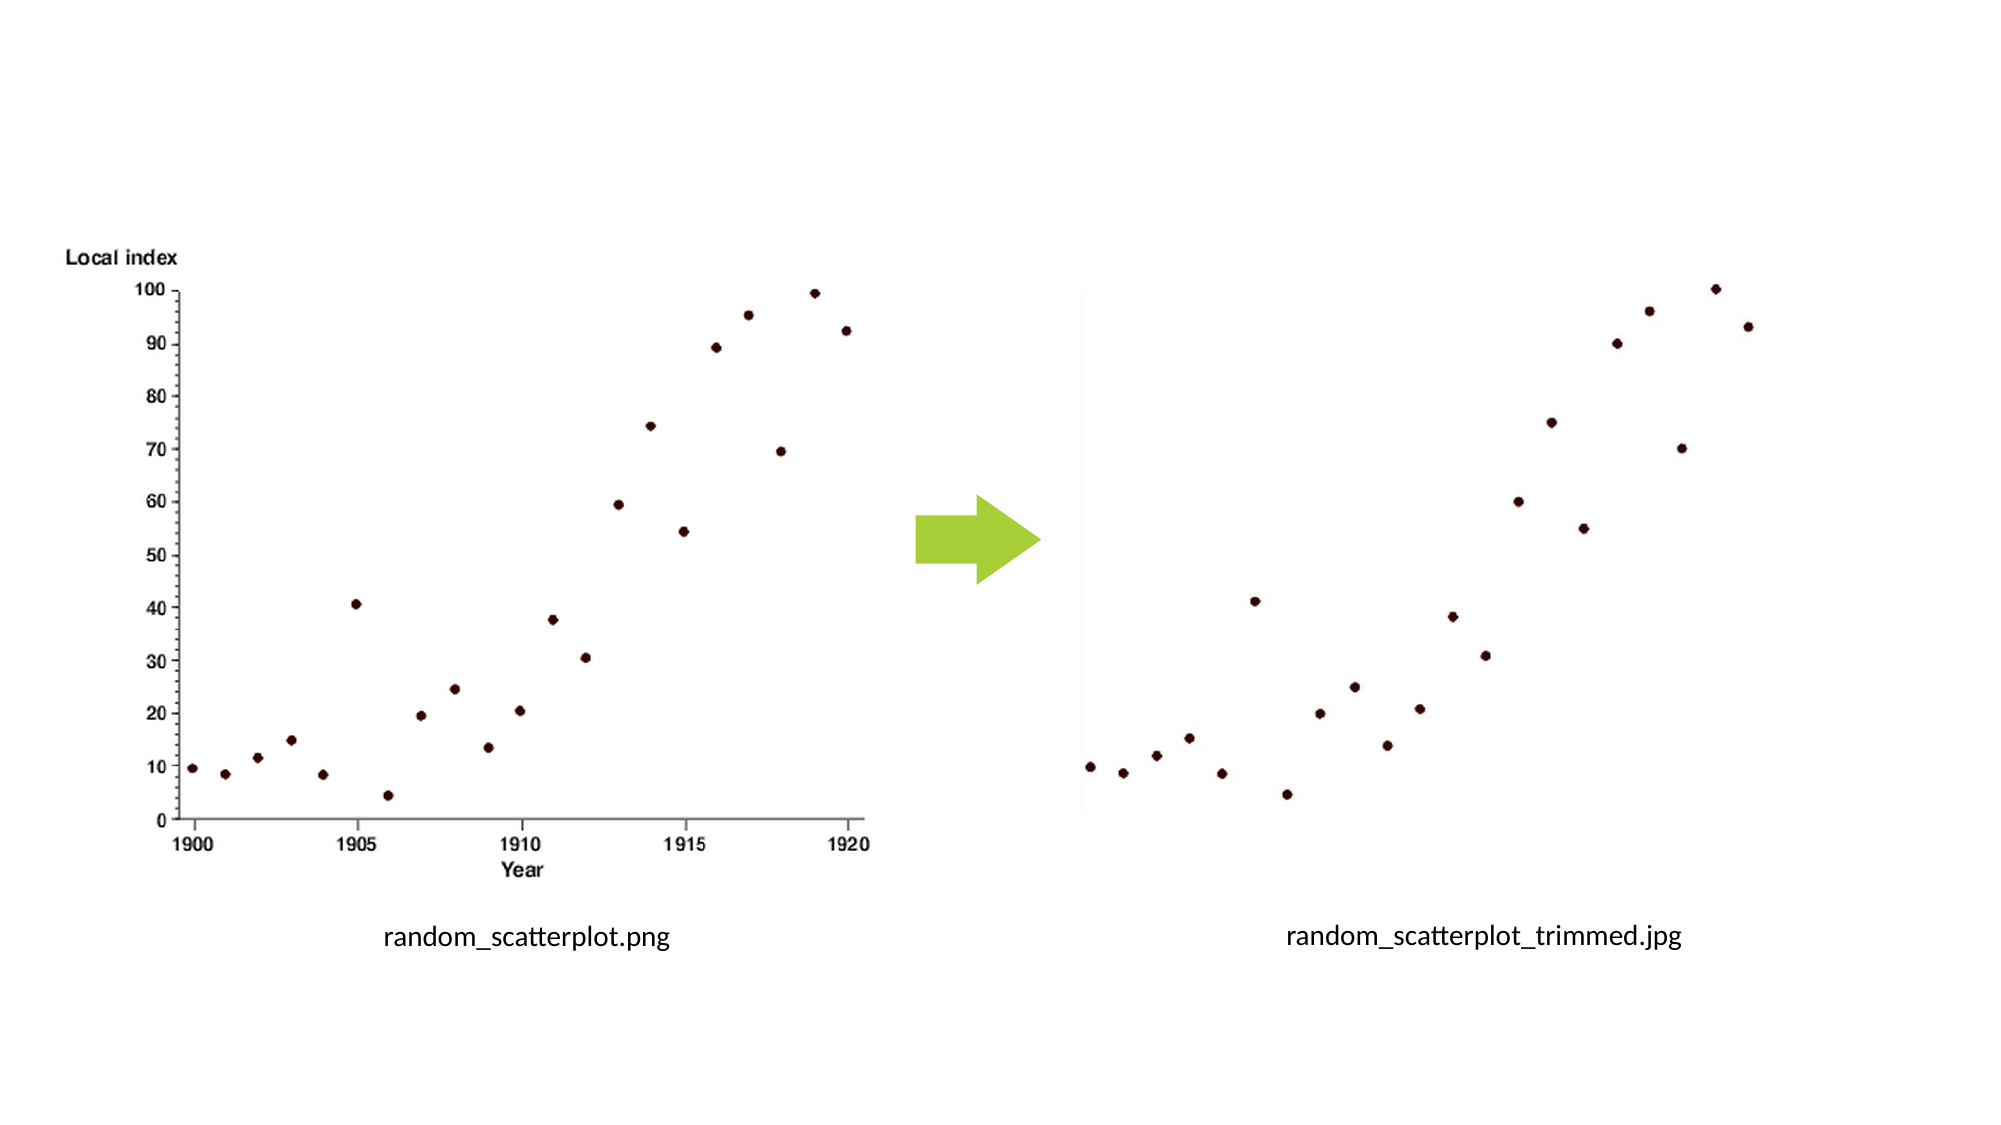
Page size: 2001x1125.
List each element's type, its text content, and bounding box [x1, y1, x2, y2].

text_box random_scatterplot.png [348, 909, 706, 960]
text_box random_scatterplot_trimmed.jpg [1252, 908, 1716, 959]
text_box [914, 492, 1043, 587]
picture [53, 241, 876, 884]
picture [1081, 275, 1758, 812]
